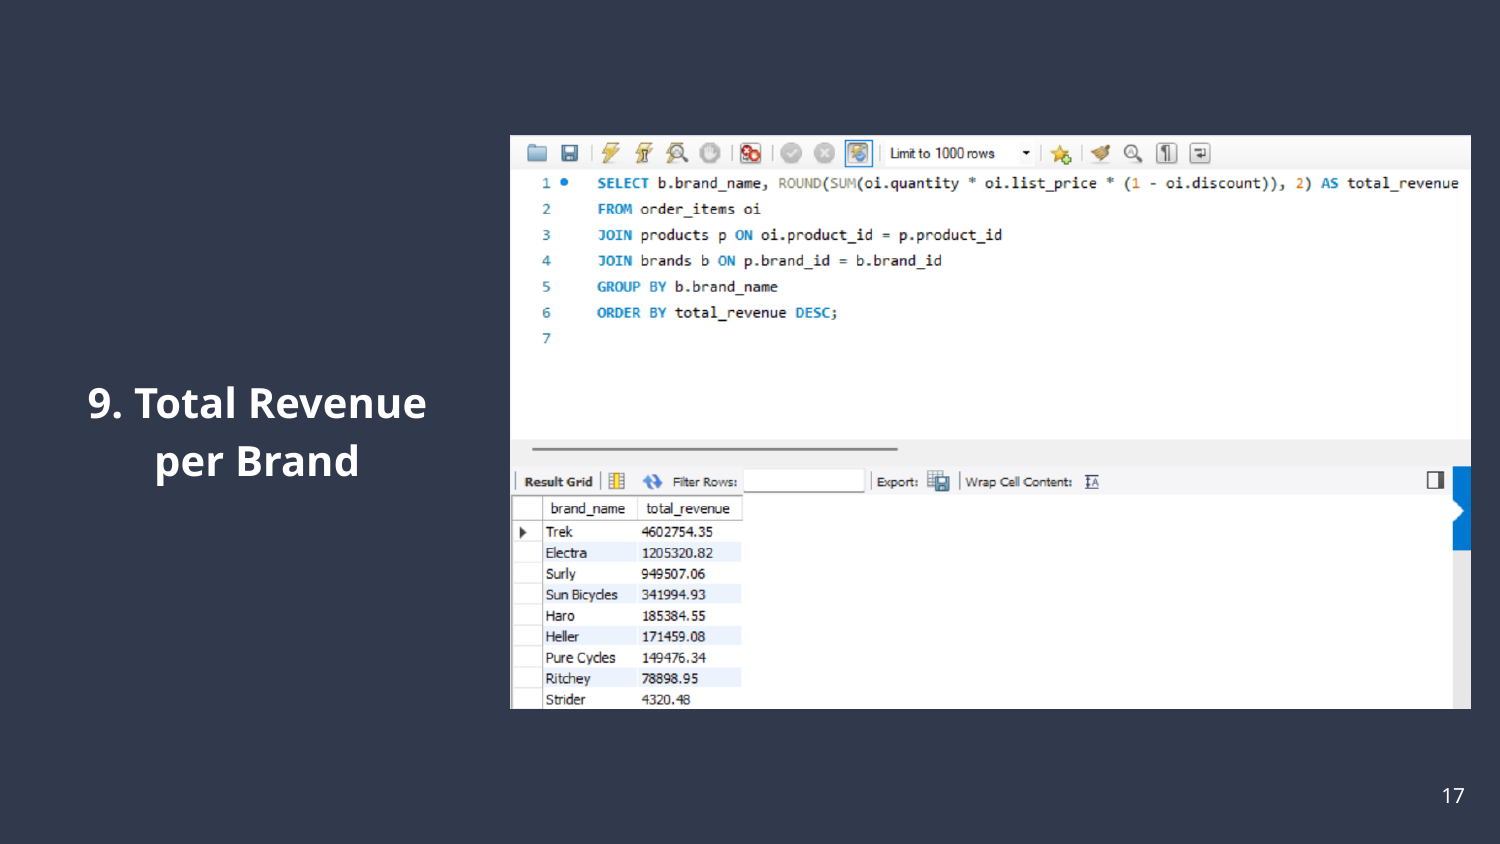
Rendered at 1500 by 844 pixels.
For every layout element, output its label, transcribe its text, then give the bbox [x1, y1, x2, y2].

slide_number 17 [1389, 764, 1480, 830]
title 9. Total Revenue per Brand [60, 344, 455, 500]
picture [509, 135, 1471, 709]
